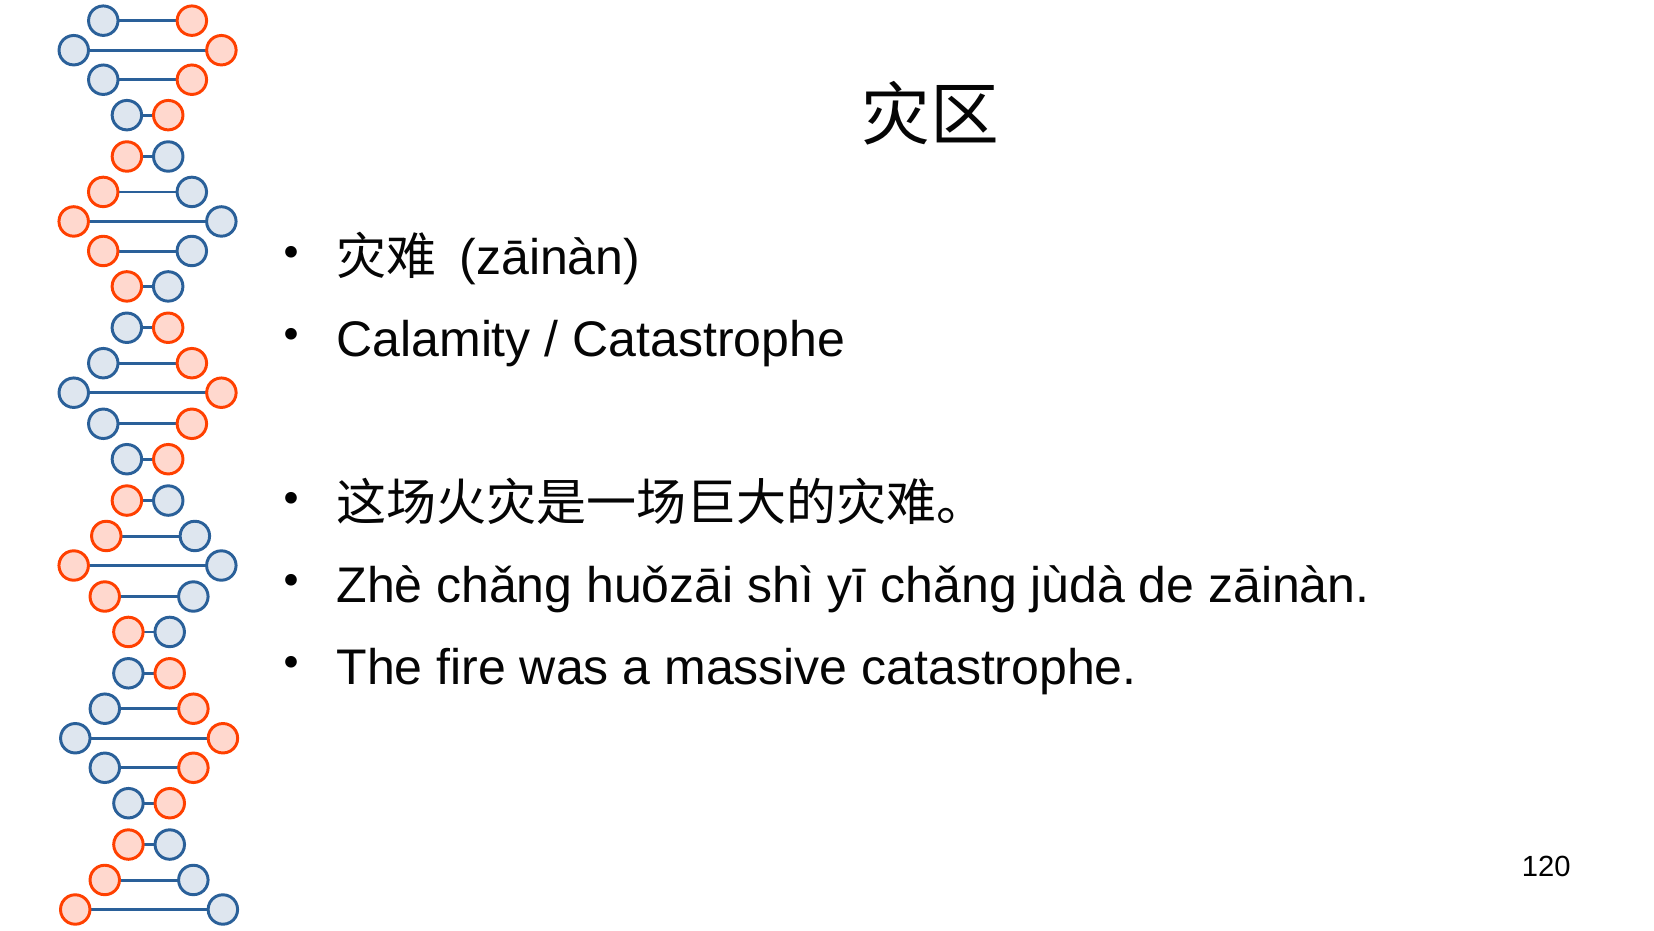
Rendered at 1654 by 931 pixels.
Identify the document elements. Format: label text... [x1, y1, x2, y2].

list 灾难 (zāinàn) Calamity / Catastrophe 这场火灾是一场巨大的灾难。 Zhè chǎng huǒzāi shì yī chǎng jùdà de zāinàn. The fire was a massive catastrophe. [265, 224, 1595, 764]
title 灾区 [265, 35, 1595, 189]
slide_number 120 [1185, 847, 1571, 912]
